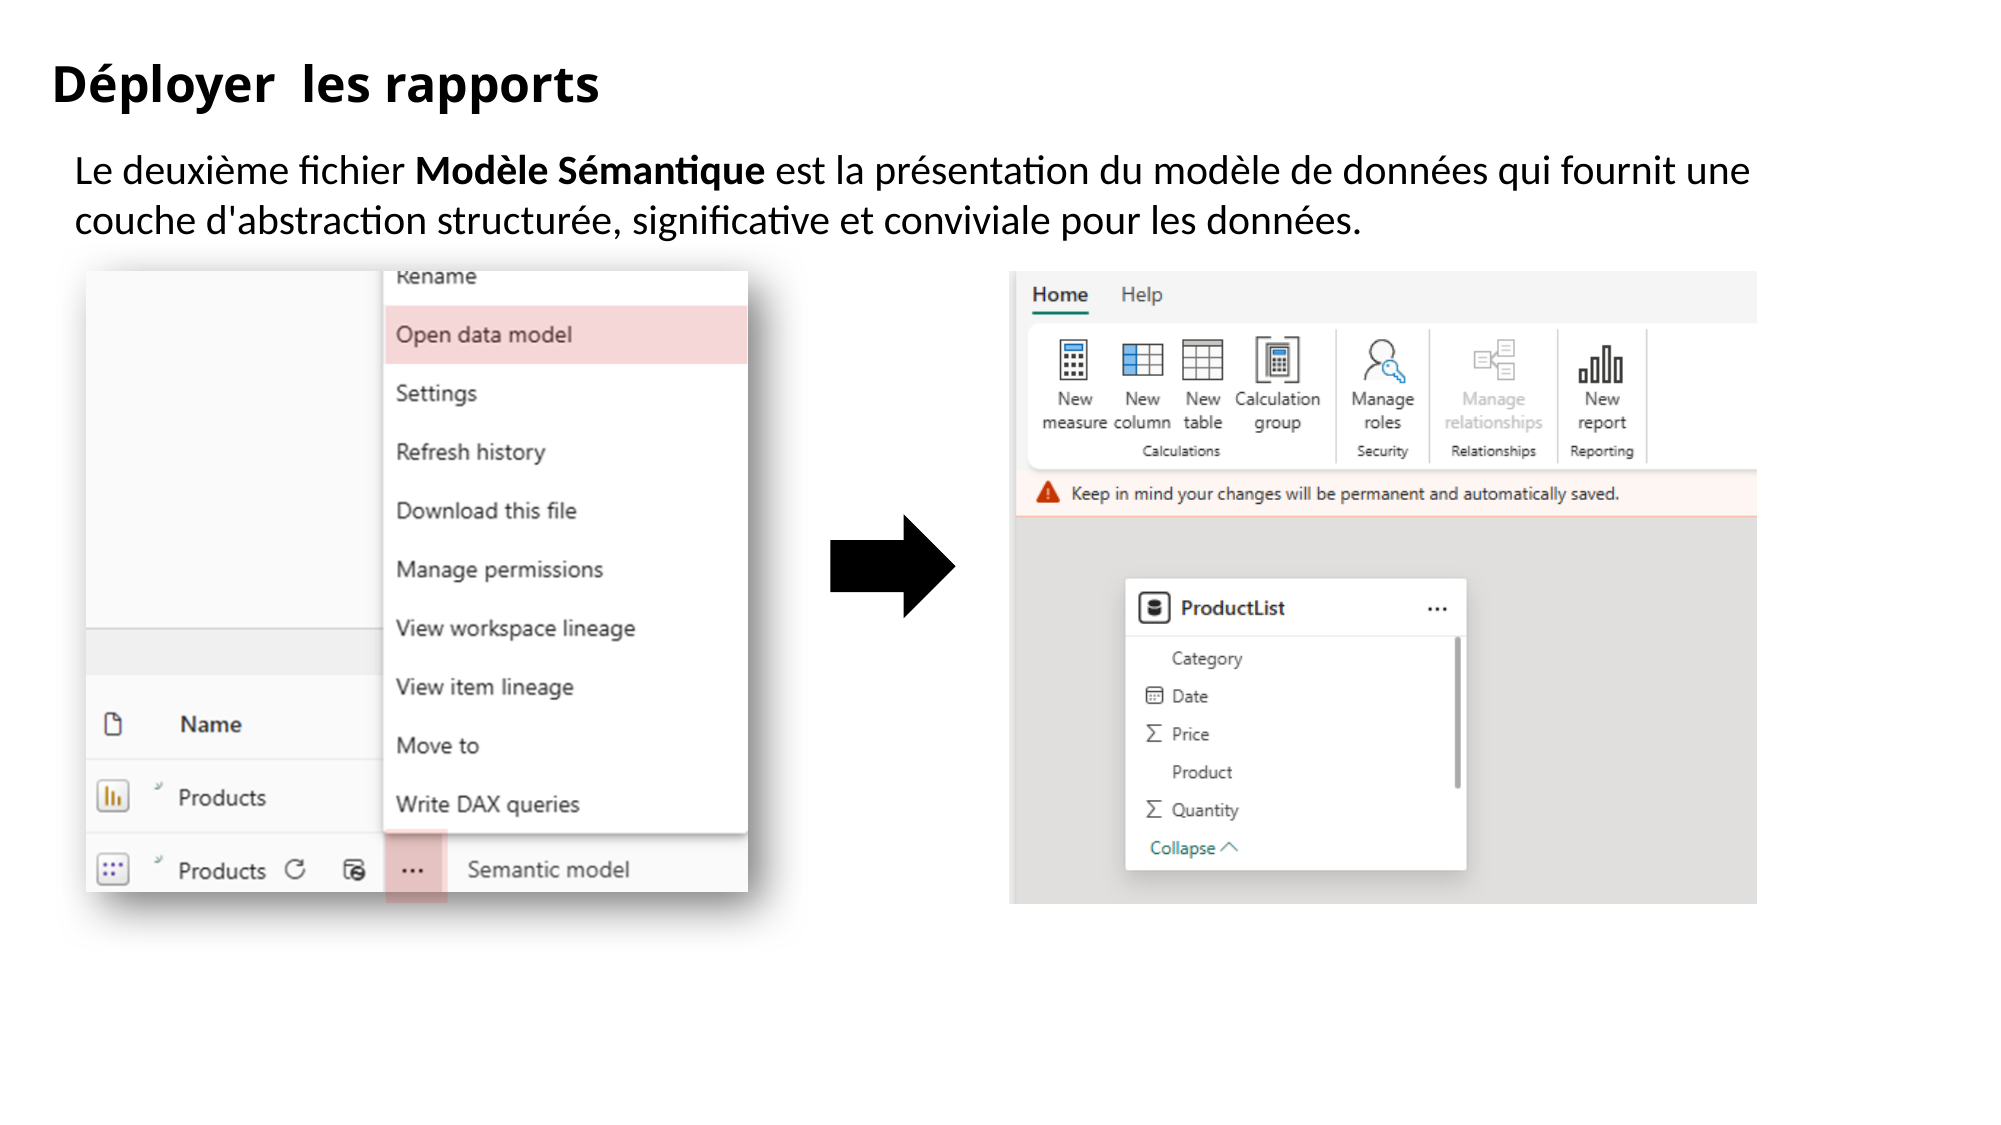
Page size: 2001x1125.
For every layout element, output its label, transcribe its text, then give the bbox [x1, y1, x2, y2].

text_box [385, 892, 449, 904]
text_box [829, 511, 958, 621]
picture [86, 271, 748, 892]
text_box Le deuxième fichier Modèle Sémantique est la présentation du modèle de données qui fournit une couche d'abstraction structurée, significative et conviviale pour les données. [59, 135, 1879, 251]
text_box Déployer les rapports [36, 45, 615, 120]
picture [1009, 271, 1757, 904]
